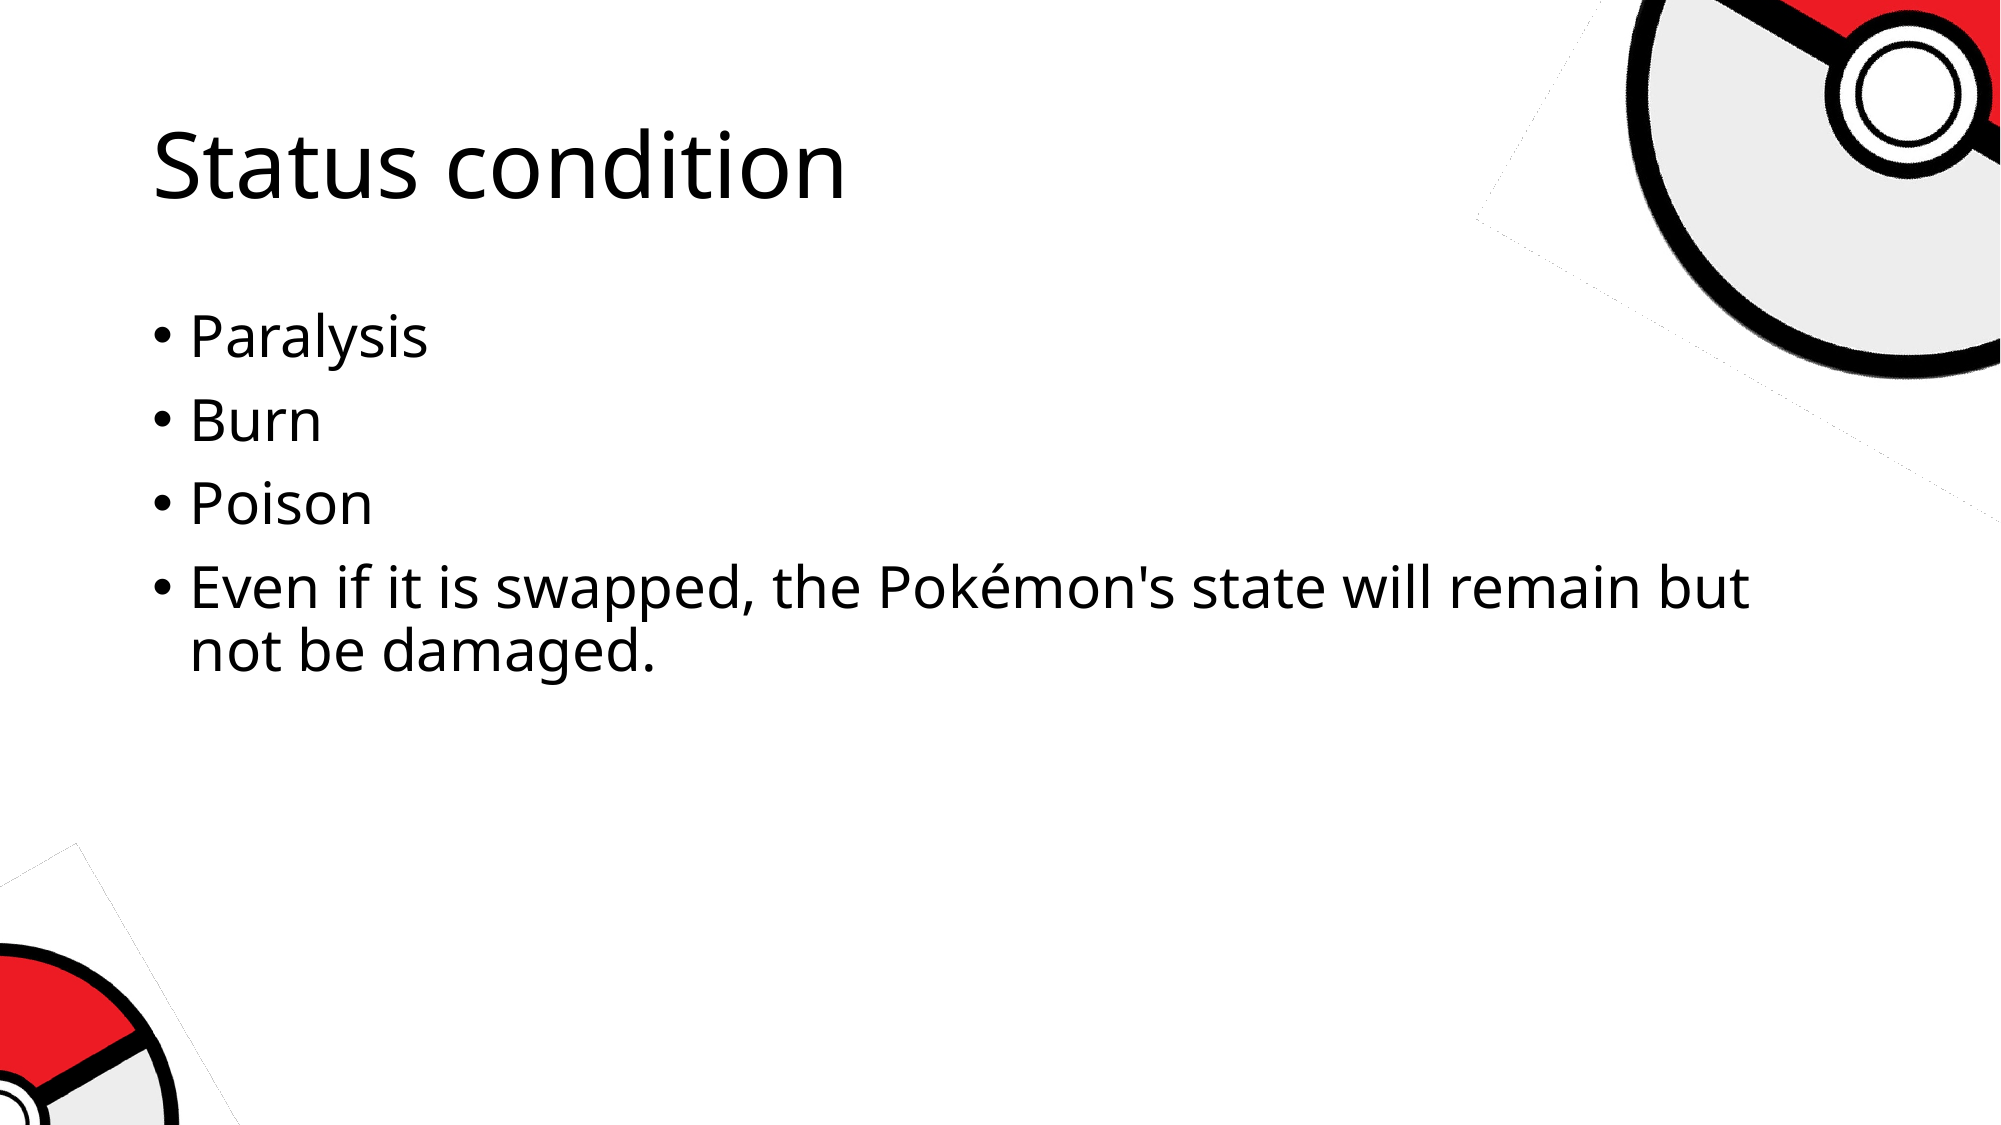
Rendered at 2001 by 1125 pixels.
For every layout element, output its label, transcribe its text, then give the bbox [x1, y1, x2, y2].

picture [1569, 0, 2001, 523]
list Paralysis Burn Poison Even if it is swapped, the Pokémon's state will remain but not be damaged. [137, 299, 1863, 1014]
picture [0, 843, 239, 1125]
title Status condition [137, 59, 1863, 278]
